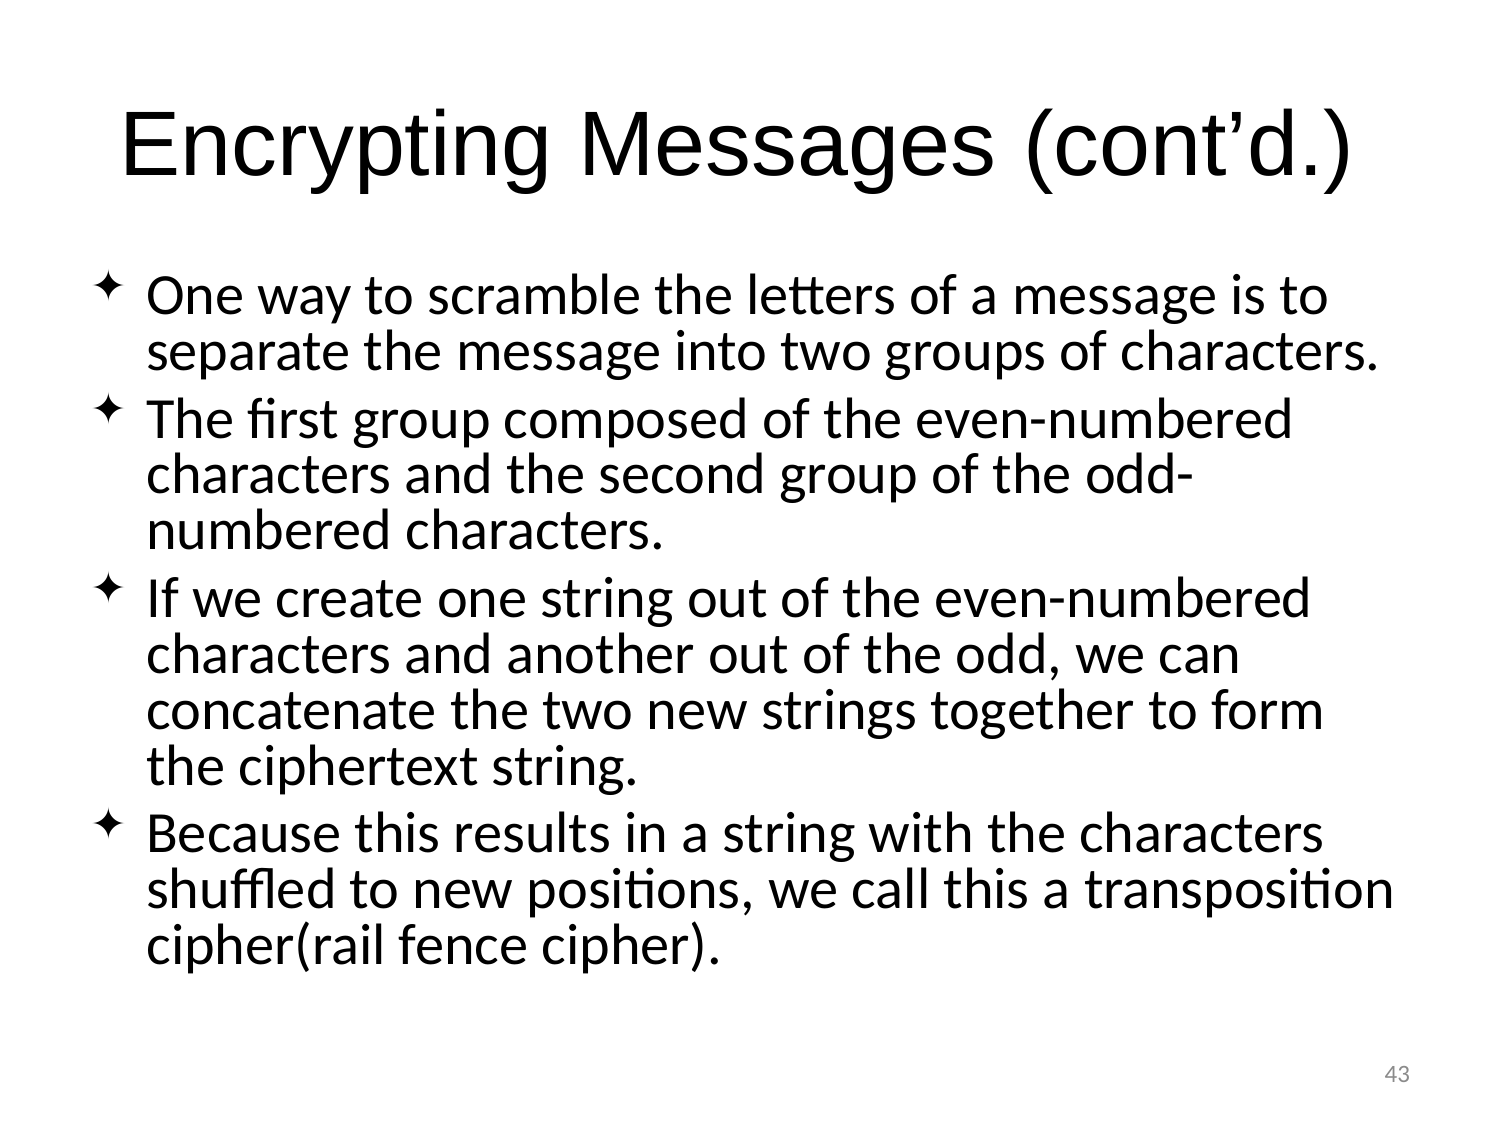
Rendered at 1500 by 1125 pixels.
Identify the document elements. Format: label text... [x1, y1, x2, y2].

slide_number 43 [1074, 1042, 1425, 1103]
title Encrypting Messages (cont’d.) [75, 45, 1425, 233]
list One way to scramble the letters of a message is to separate the message into two groups of characters. The first group composed of the even-numbered characters and the second group of the odd-numbered characters. If we create one string out of the even-numbered characters and another out of the odd, we can concatenate the two new strings together to form the ciphertext string. Because this results in a string with the characters shuffled to new positions, we call this a transposition cipher(rail fence cipher). [75, 262, 1425, 1063]
